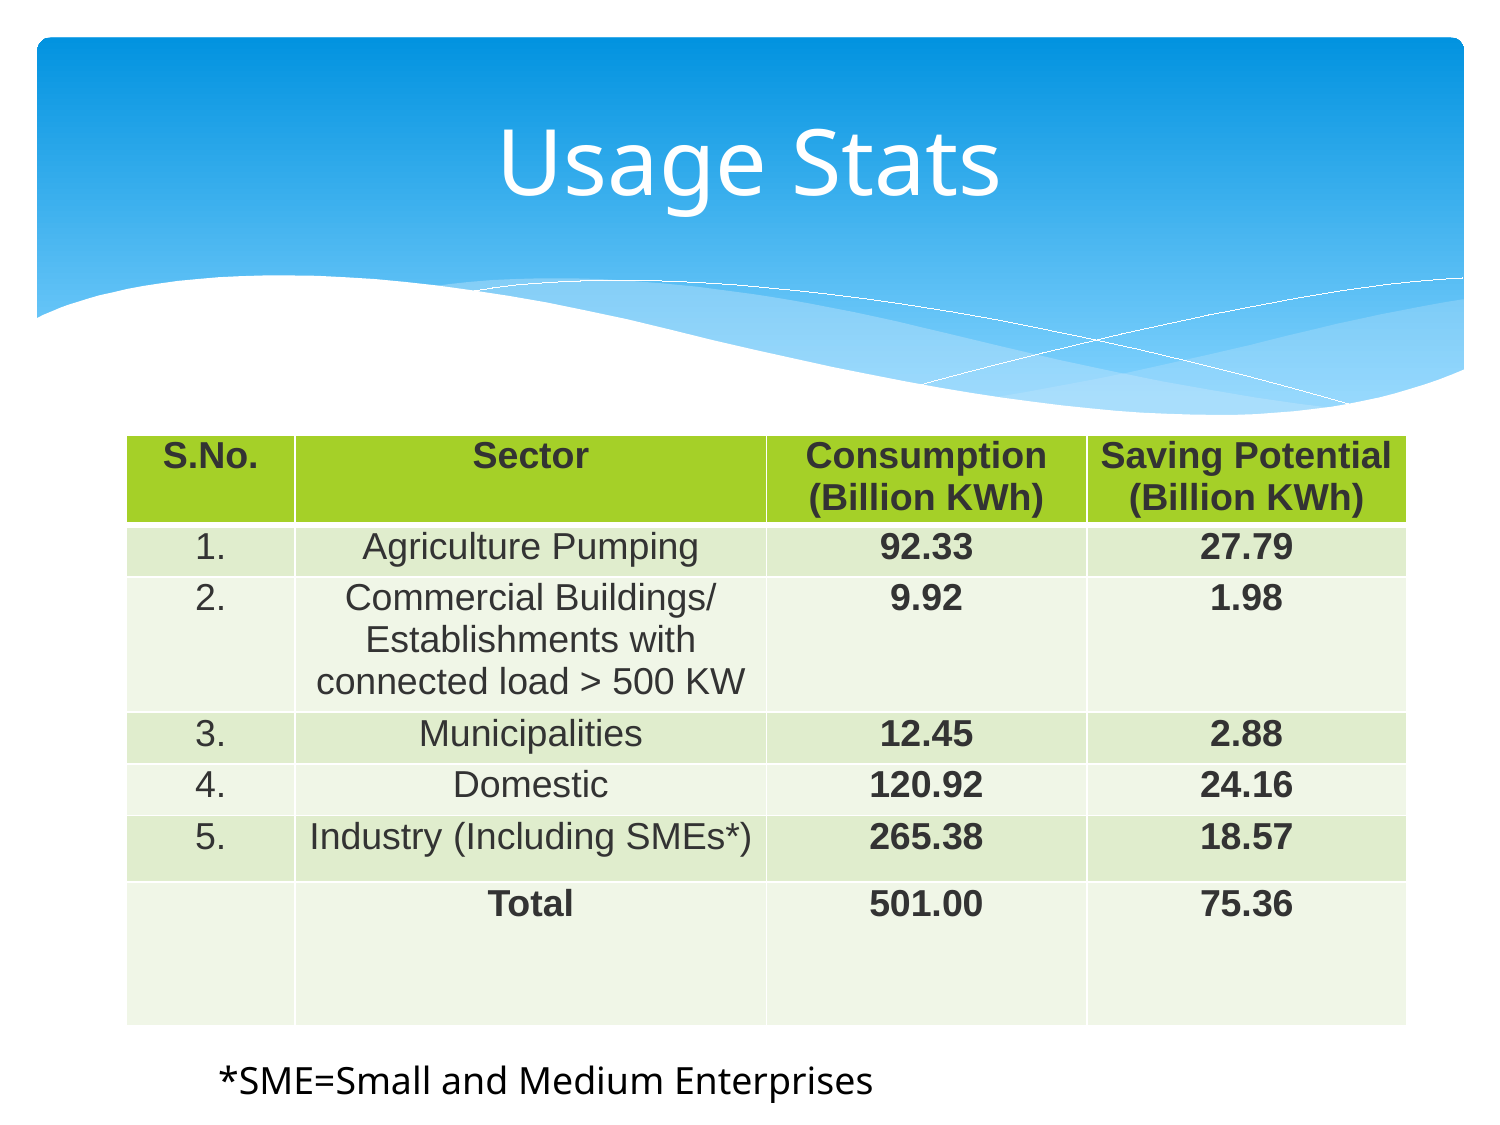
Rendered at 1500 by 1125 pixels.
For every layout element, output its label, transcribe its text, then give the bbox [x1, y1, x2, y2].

table_cell Domestic [296, 765, 766, 815]
table_cell 75.36 [1088, 883, 1406, 1025]
table_cell 27.79 [1088, 528, 1406, 576]
table_cell 501.00 [767, 883, 1086, 1025]
table_cell 2.88 [1088, 713, 1406, 763]
table_header S.No. [127, 436, 294, 522]
table_cell 120.92 [767, 765, 1086, 815]
table_header Consumption (Billion KWh) [767, 436, 1086, 522]
text_box *SME=Small and Medium Enterprises [203, 1049, 1253, 1110]
table_cell 24.16 [1088, 765, 1406, 815]
table_cell 3. [127, 713, 294, 763]
table_cell 1. [127, 528, 294, 576]
table_cell 9.92 [767, 578, 1086, 711]
table_cell Agriculture Pumping [296, 528, 766, 576]
table_cell Industry (Including SMEs*) [296, 816, 766, 881]
title Usage Stats [75, 55, 1425, 261]
table_cell 5. [127, 816, 294, 881]
table_cell 18.57 [1088, 816, 1406, 881]
table_cell 1.98 [1088, 578, 1406, 711]
table_cell Municipalities [296, 713, 766, 763]
table_cell Commercial Buildings/ Establishments with connected load > 500 KW [296, 578, 766, 711]
table_header Sector [296, 436, 766, 522]
table_cell 265.38 [767, 816, 1086, 881]
table_cell [127, 883, 294, 1025]
table_header Saving Potential (Billion KWh) [1088, 436, 1406, 522]
table_cell 4. [127, 765, 294, 815]
table_cell 12.45 [767, 713, 1086, 763]
table_cell Total [296, 883, 766, 1025]
table_cell 92.33 [767, 528, 1086, 576]
table_cell 2. [127, 578, 294, 711]
